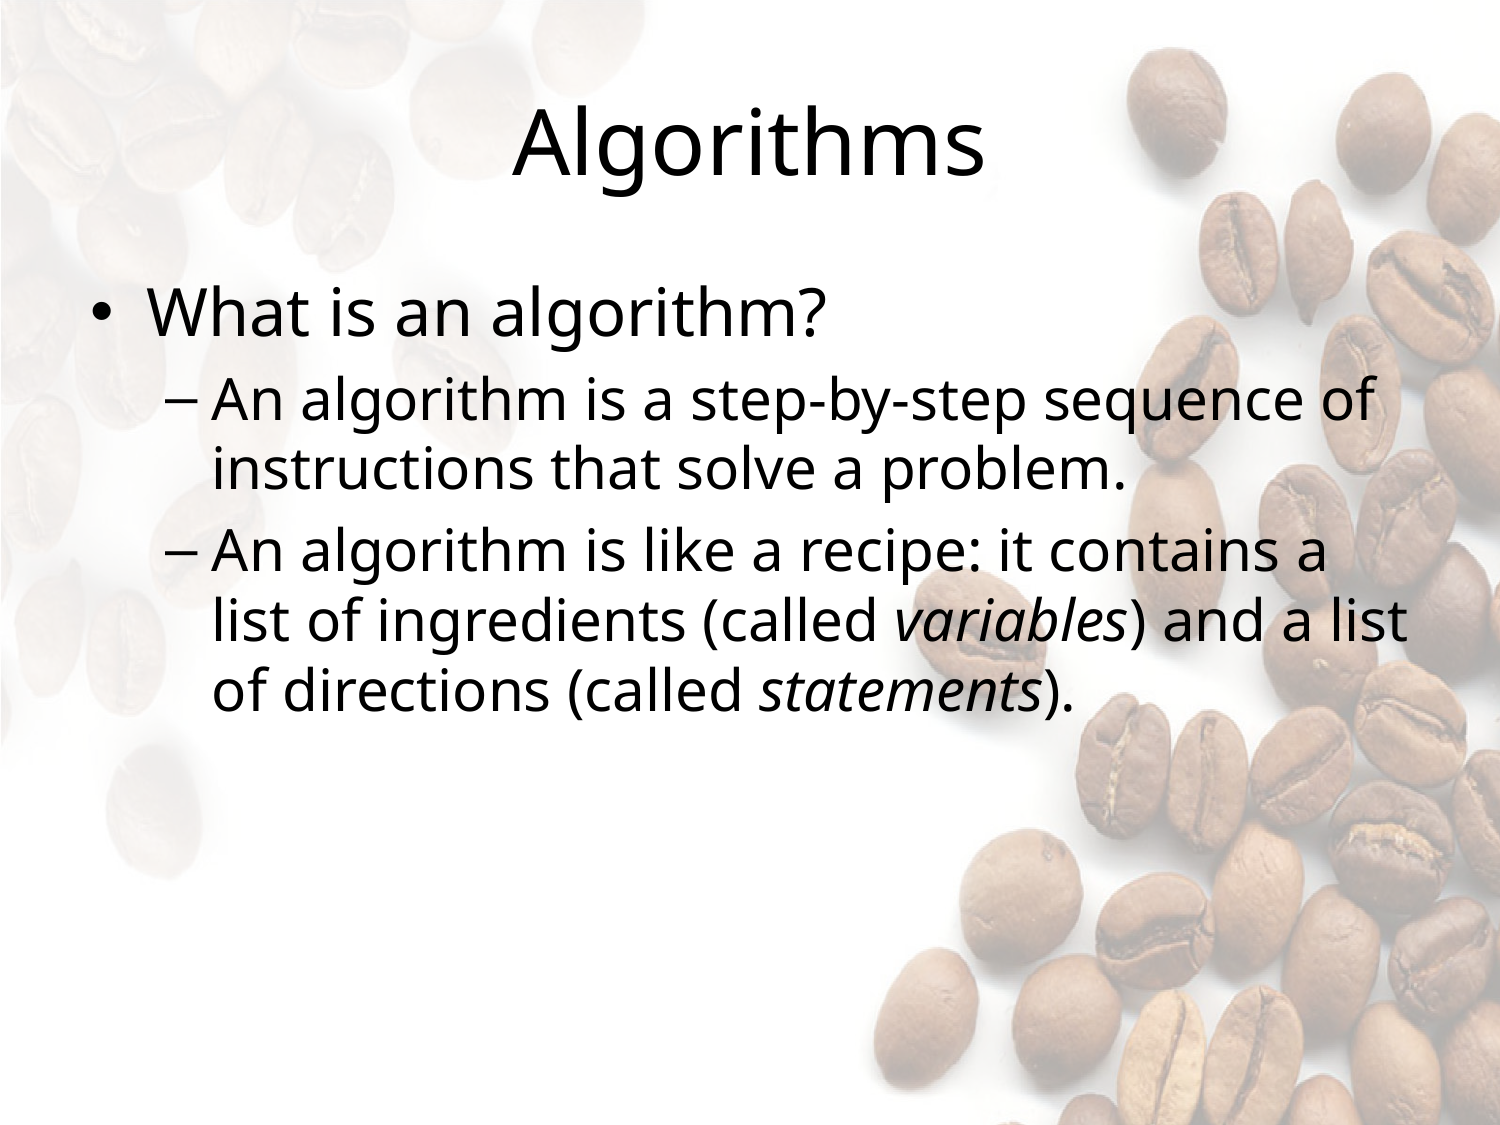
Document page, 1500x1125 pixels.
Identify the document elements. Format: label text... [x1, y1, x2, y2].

list What is an algorithm? An algorithm is a step-by-step sequence of instructions that solve a problem. An algorithm is like a recipe: it contains a list of ingredients (called variables) and a list of directions (called statements). [75, 262, 1425, 1005]
title Algorithms [75, 45, 1425, 233]
